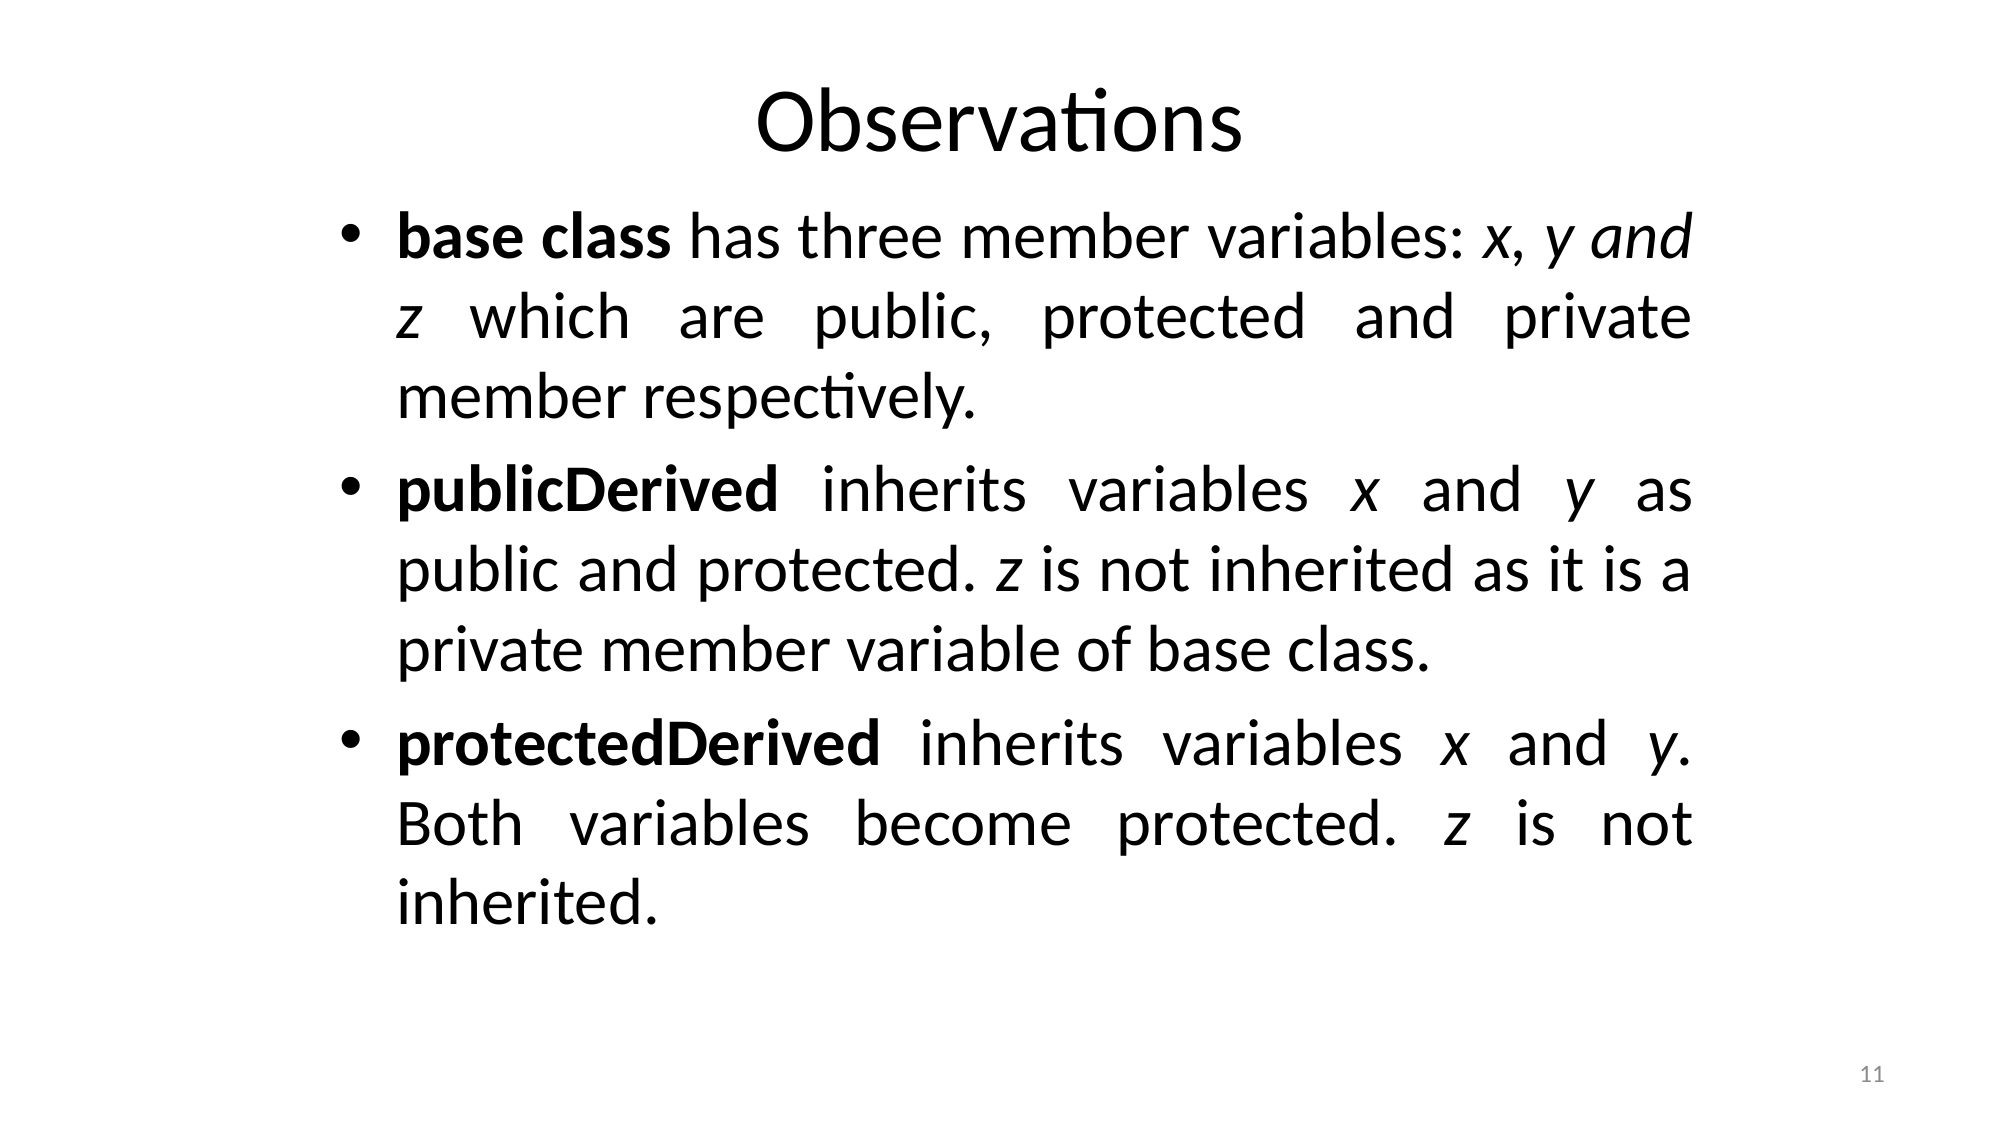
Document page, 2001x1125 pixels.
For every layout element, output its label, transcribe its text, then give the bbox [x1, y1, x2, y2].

list base class has three member variables: x, y and z which are public, protected and private member respectively. publicDerived inherits variables x and y as public and protected. z is not inherited as it is a private member variable of base class. protectedDerived inherits variables x and y. Both variables become protected. z is not inherited. [324, 184, 1709, 1083]
title Observations [324, 45, 1675, 184]
slide_number 11 [1433, 1042, 1900, 1103]
